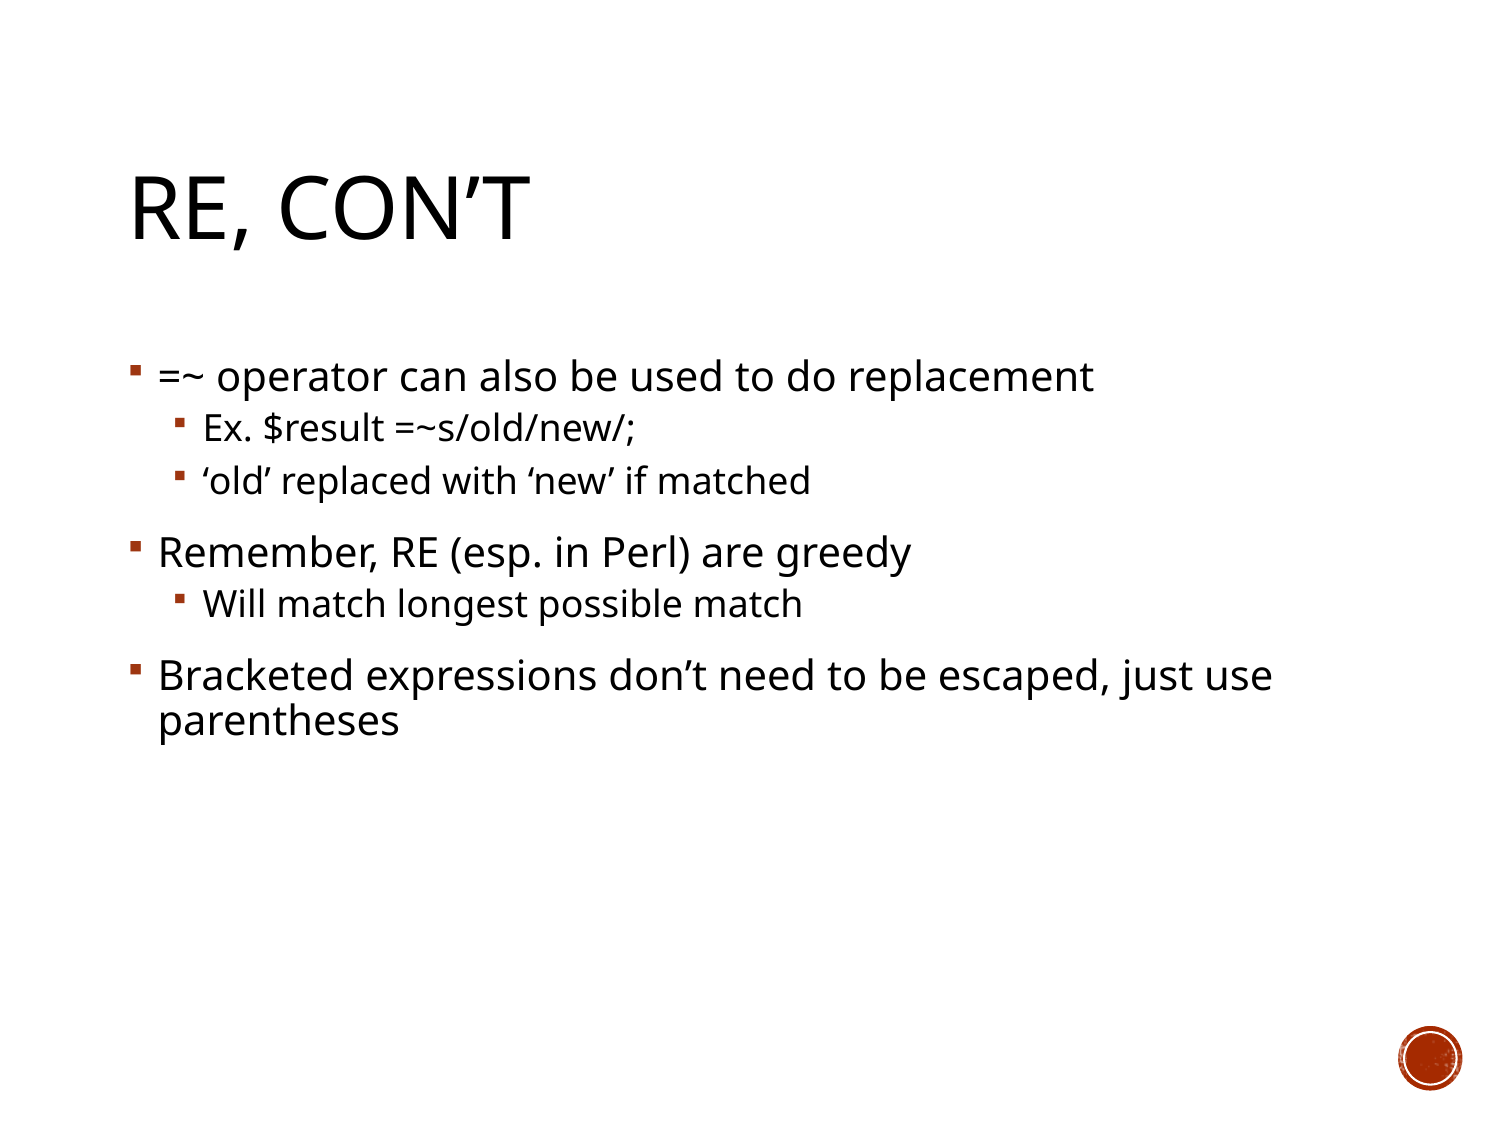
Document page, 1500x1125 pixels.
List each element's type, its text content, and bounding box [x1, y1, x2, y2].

title RE, con’t [112, 79, 1388, 344]
list =~ operator can also be used to do replacement Ex. $result =~s/old/new/; ‘old’ replaced with ‘new’ if matched Remember, RE (esp. in Perl) are greedy Will match longest possible match Bracketed expressions don’t need to be escaped, just use parentheses [112, 348, 1388, 1013]
